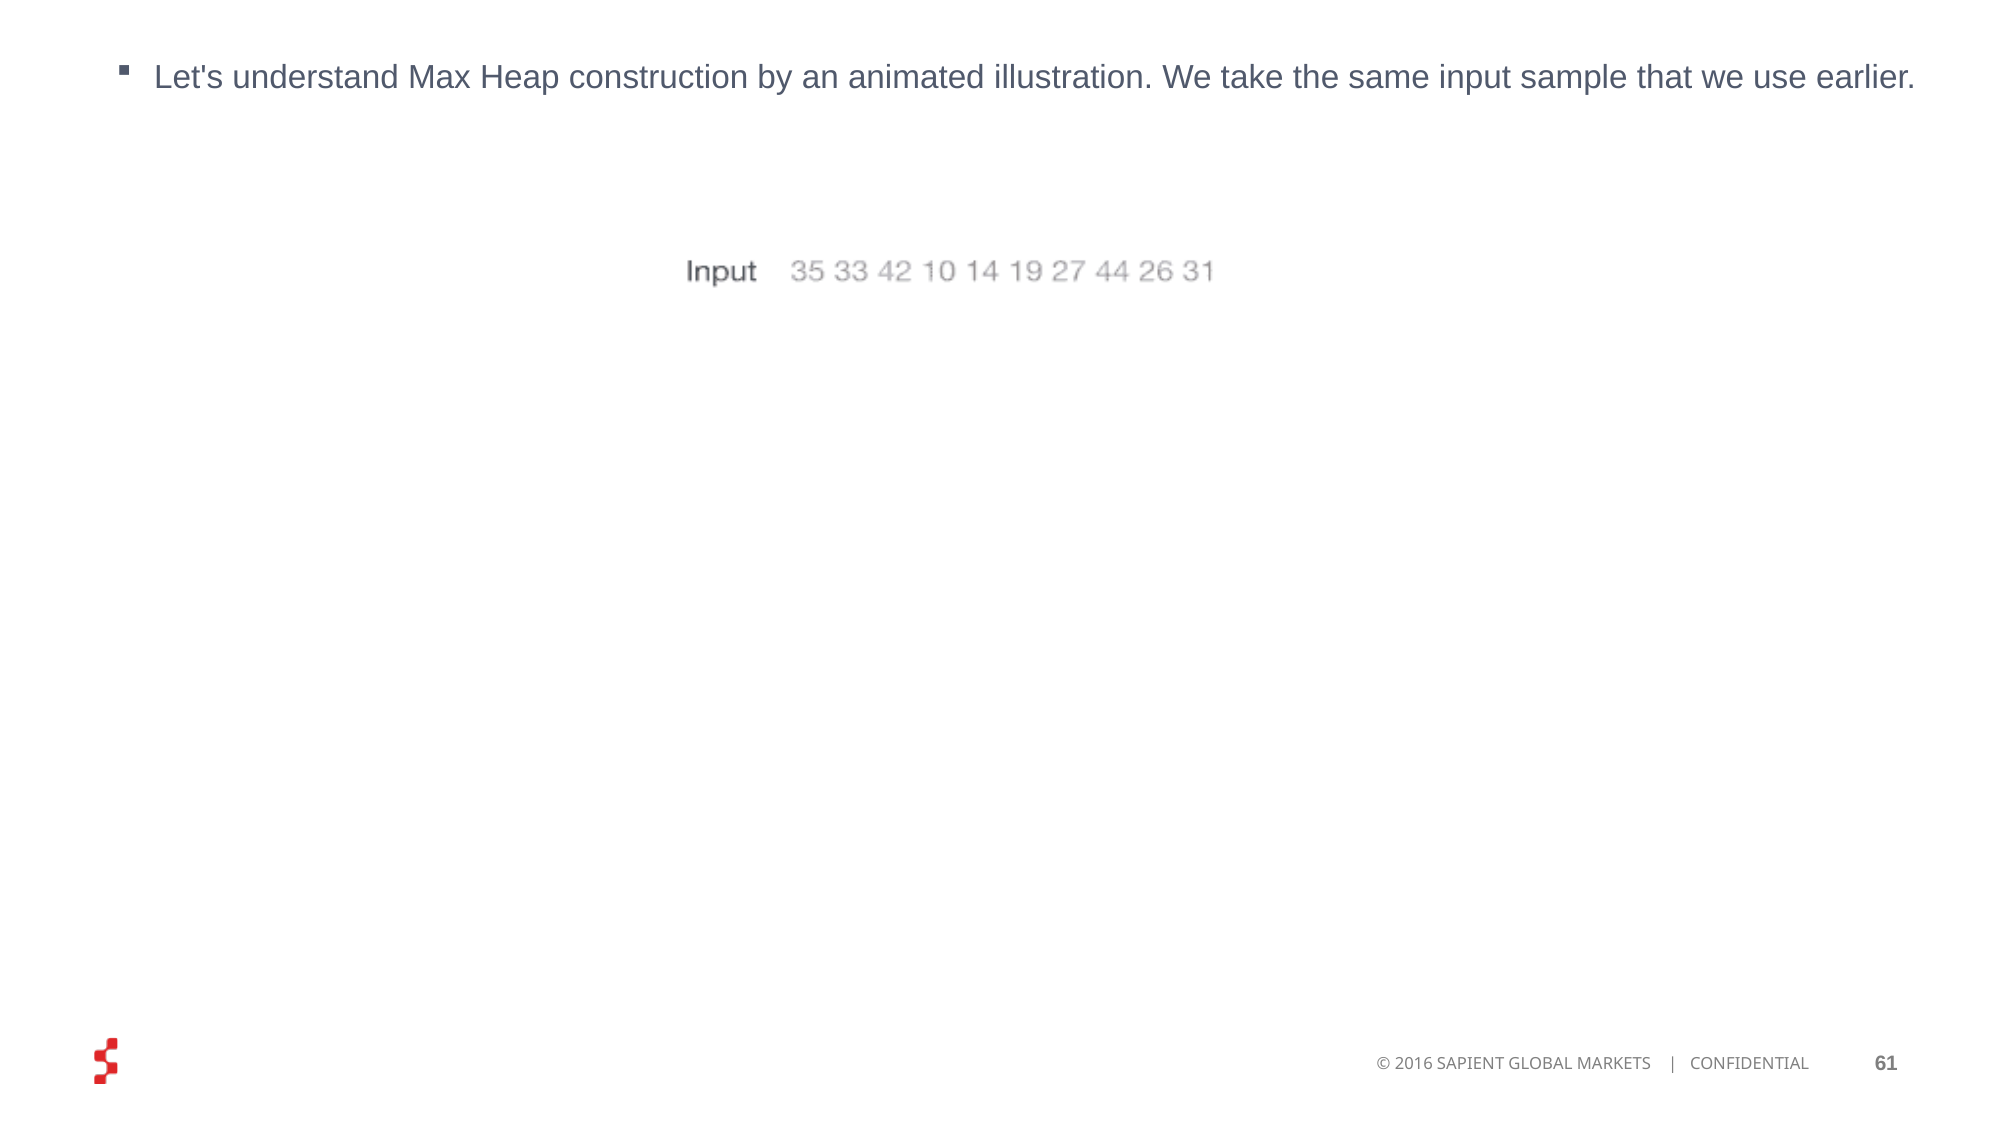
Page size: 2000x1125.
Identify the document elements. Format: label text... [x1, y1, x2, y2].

list Let's understand Max Heap construction by an animated illustration. We take the same input sample that we use earlier. [116, 65, 1967, 1038]
picture [462, 230, 1443, 773]
